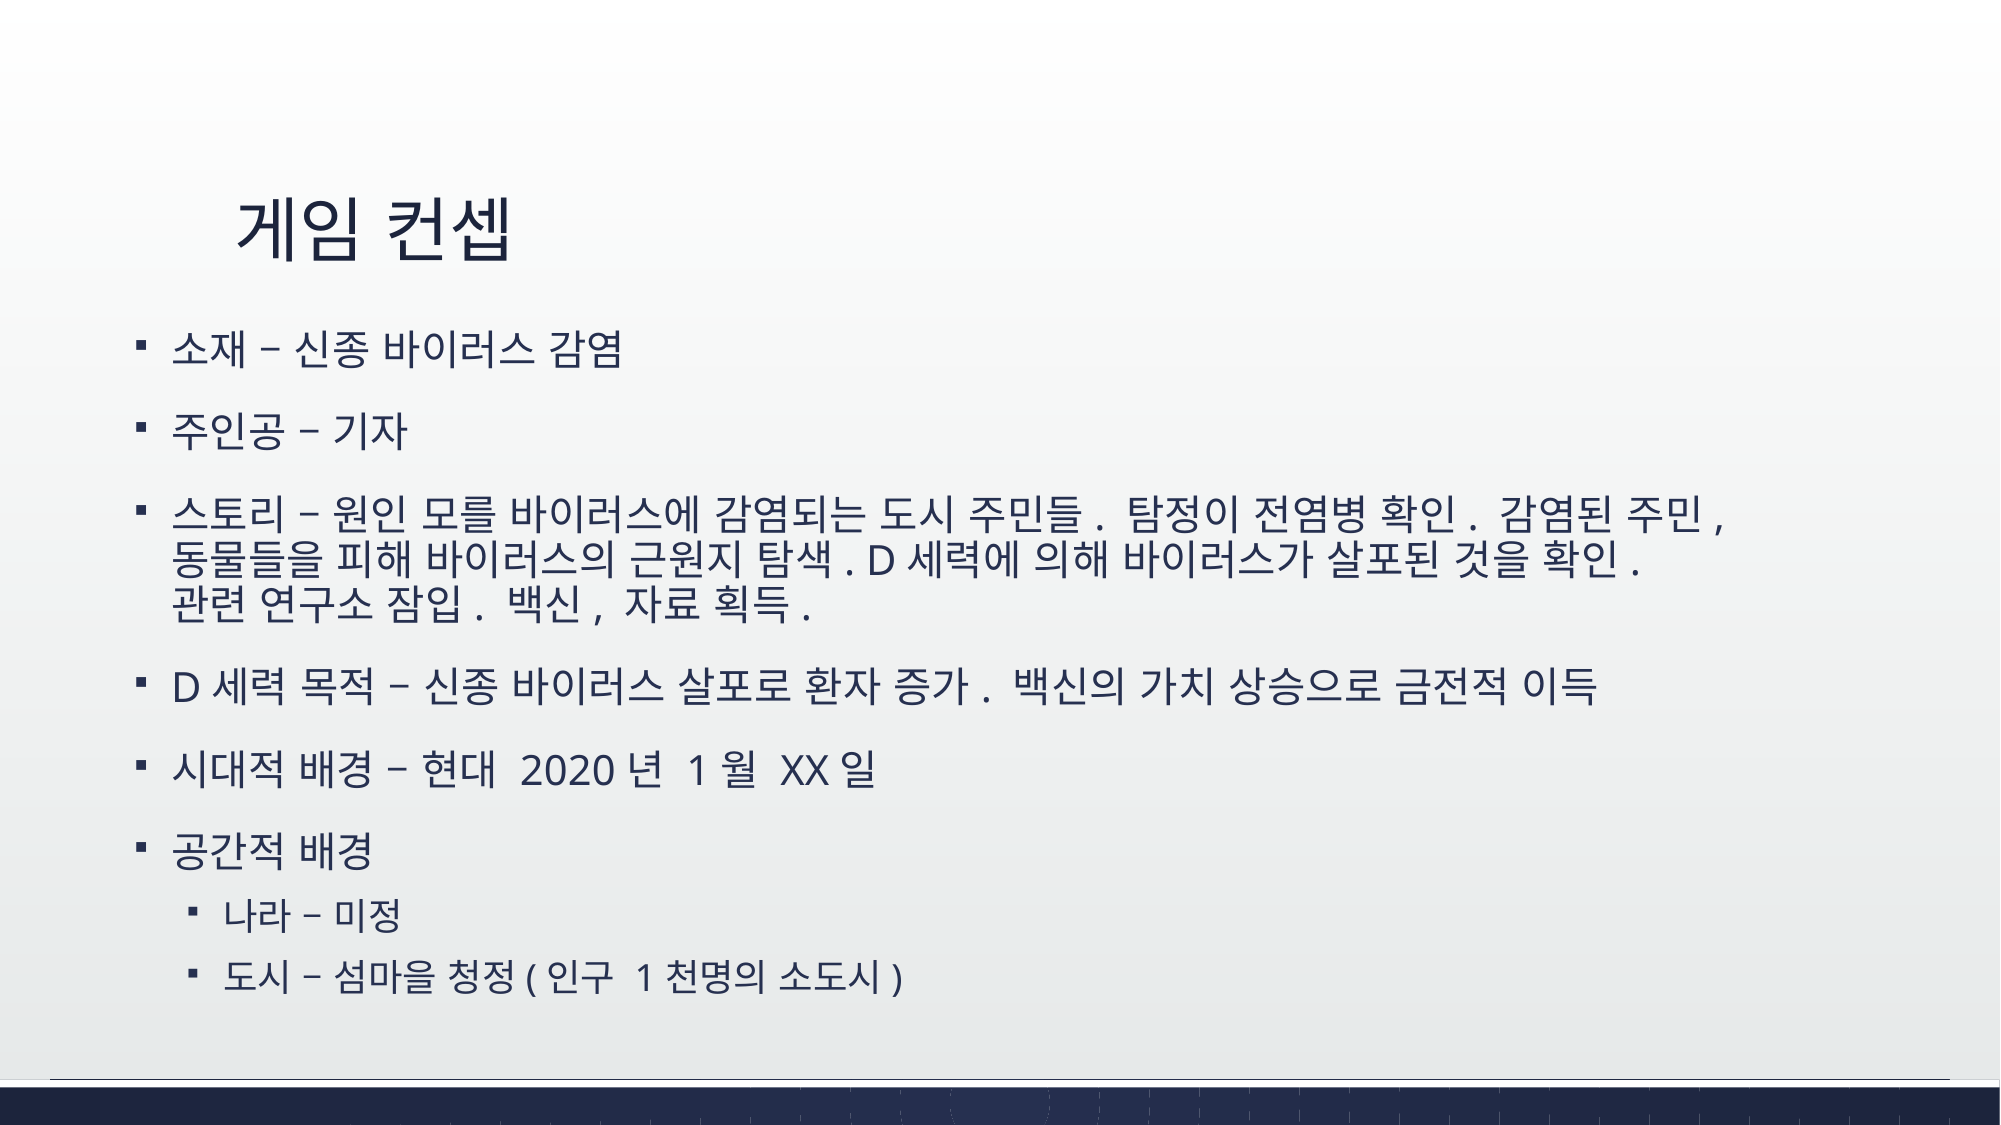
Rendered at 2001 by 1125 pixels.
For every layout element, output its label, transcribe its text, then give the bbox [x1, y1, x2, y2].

list 소재 – 신종 바이러스 감염 주인공 – 기자 스토리 – 원인 모를 바이러스에 감염되는 도시 주민들. 탐정이 전염병 확인. 감염된 주민,동물들을 피해 바이러스의 근원지 탐색. D세력에 의해 바이러스가 살포된 것을 확인. 관련 연구소 잠입. 백신, 자료 획득. D세력 목적 – 신종 바이러스 살포로 환자 증가. 백신의 가치 상승으로 금전적 이득 시대적 배경 – 현대 2020년 1월 XX일 공간적 배경 나라 – 미정 도시 – 섬마을 청정(인구 1천명의 소도시) [111, 321, 1745, 1059]
title 게임 컨셉 [219, 76, 1780, 279]
